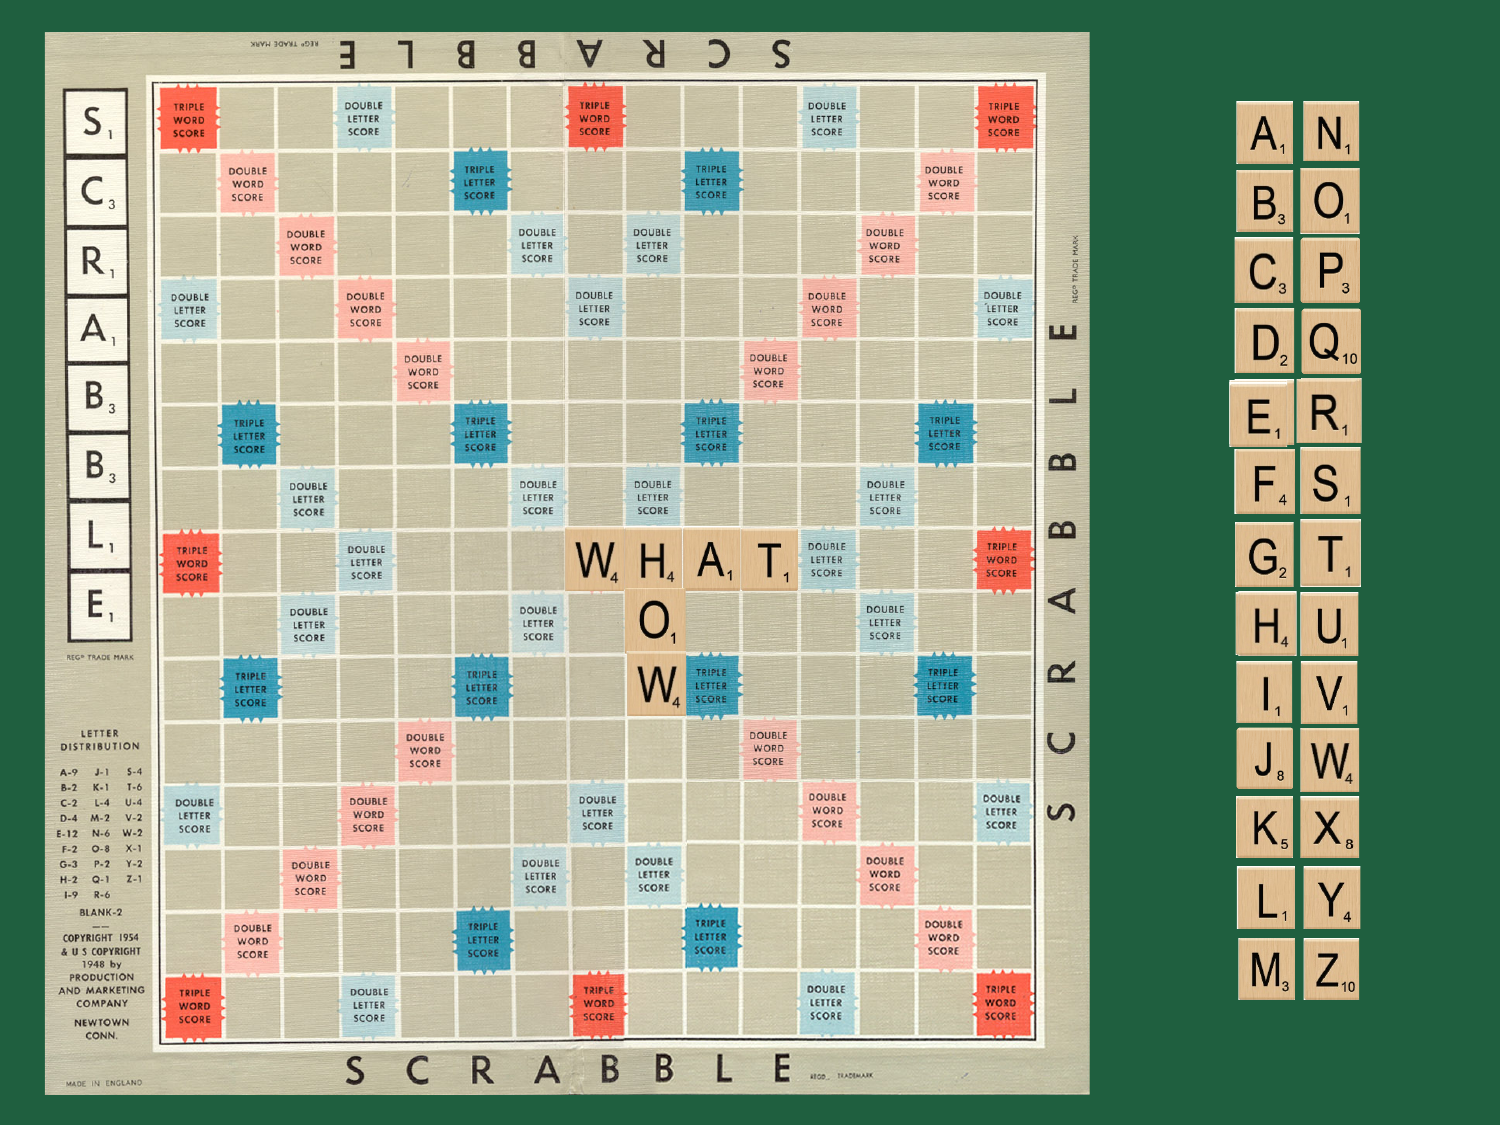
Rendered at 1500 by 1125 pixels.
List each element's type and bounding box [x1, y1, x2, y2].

picture [1300, 728, 1360, 792]
picture [1303, 101, 1360, 162]
picture [1300, 519, 1362, 587]
picture [1303, 866, 1361, 929]
picture [1238, 937, 1296, 1000]
picture [1234, 237, 1294, 303]
picture [1236, 169, 1294, 232]
picture [1234, 308, 1295, 374]
picture [1236, 101, 1294, 164]
picture [44, 31, 1090, 1095]
picture [1299, 237, 1361, 303]
picture [1236, 661, 1293, 723]
picture [1234, 522, 1294, 587]
picture [1303, 938, 1360, 1000]
picture [1296, 378, 1362, 444]
picture [1300, 592, 1359, 656]
picture [1300, 447, 1361, 514]
picture [1234, 449, 1296, 515]
picture [1300, 308, 1361, 374]
picture [1300, 796, 1360, 858]
picture [1236, 796, 1293, 858]
picture [1236, 727, 1293, 789]
picture [1235, 591, 1297, 656]
picture [1300, 168, 1360, 234]
picture [1229, 378, 1295, 447]
picture [1300, 661, 1358, 724]
picture [1236, 866, 1296, 929]
